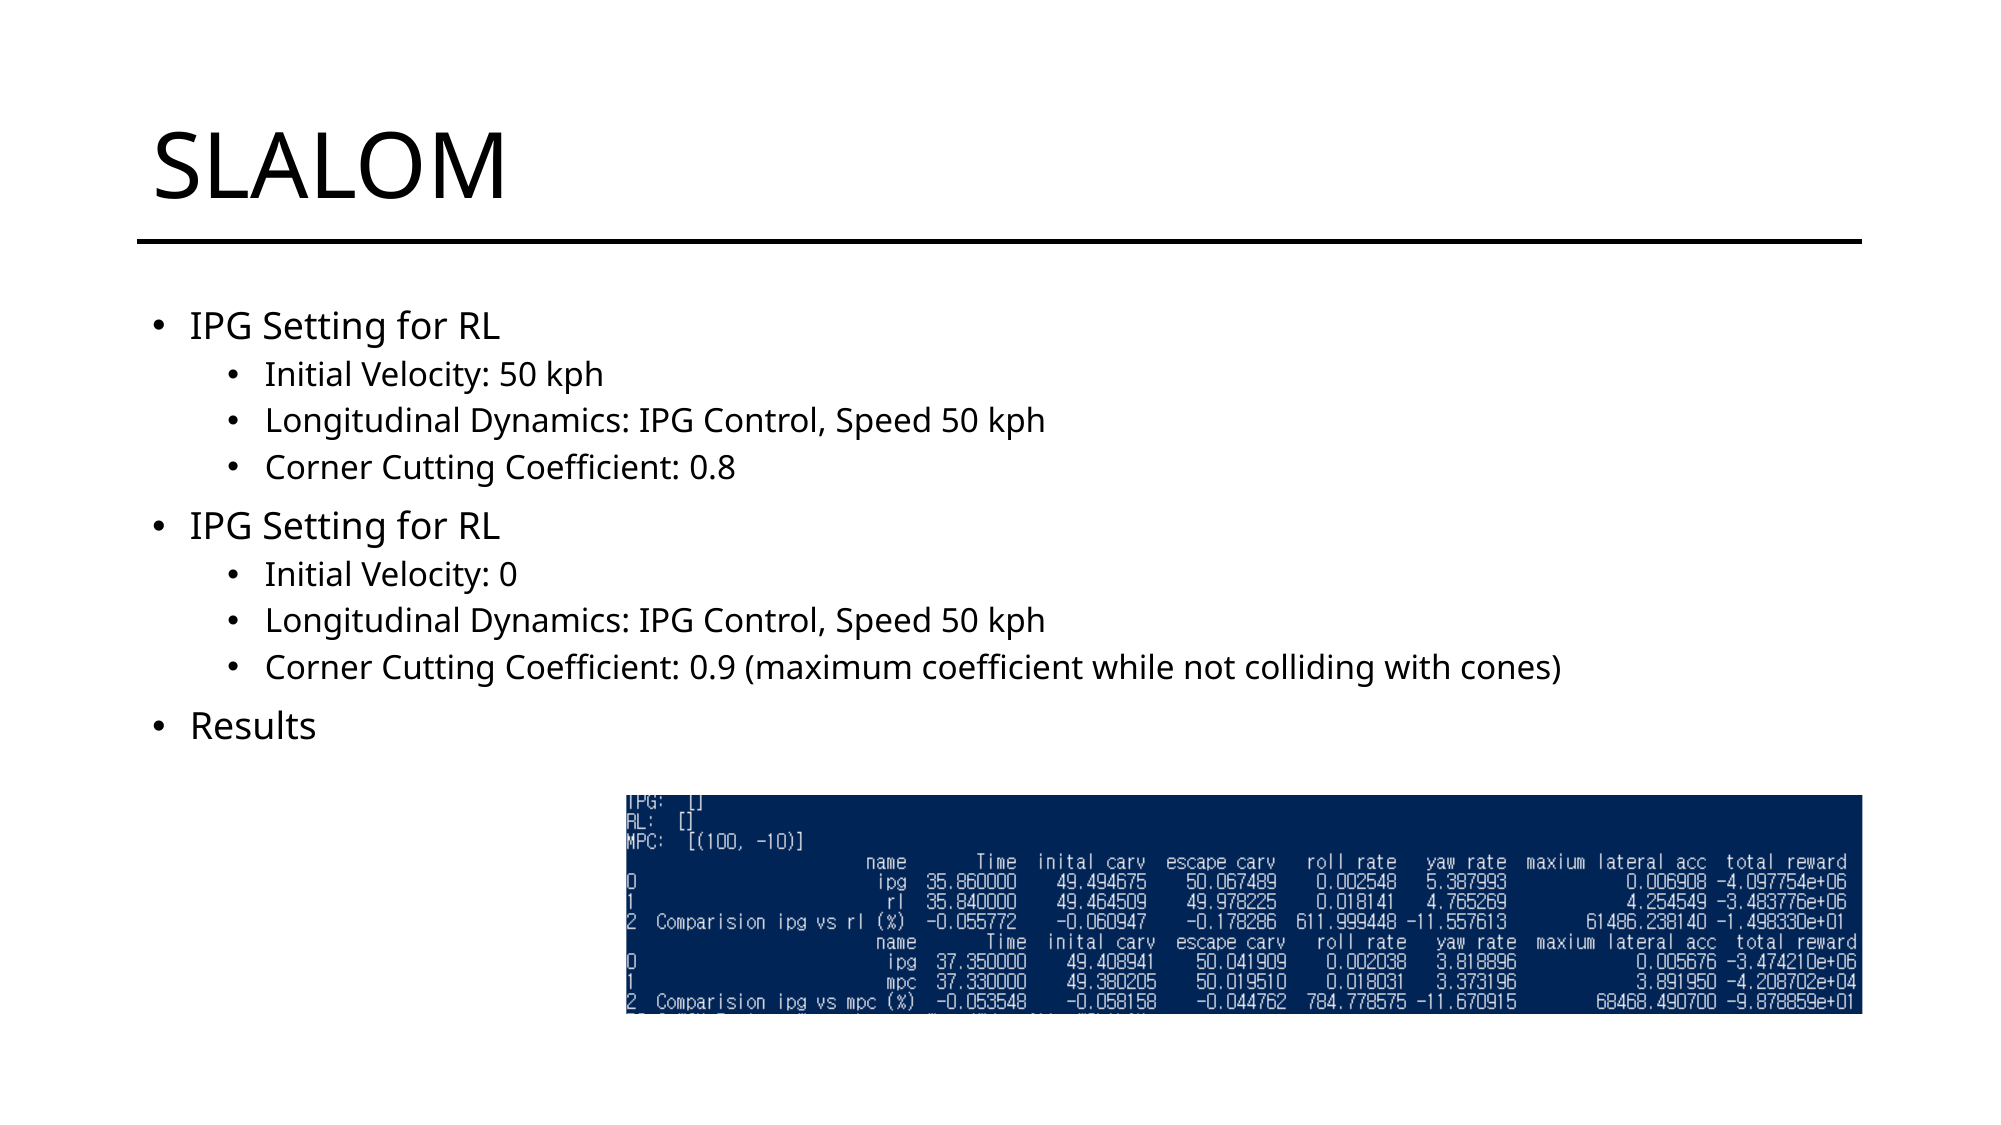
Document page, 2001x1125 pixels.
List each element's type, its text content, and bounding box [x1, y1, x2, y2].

picture [626, 795, 1863, 1014]
title SLALOM [137, 59, 1863, 278]
list IPG Setting for RL Initial Velocity: 50 kph Longitudinal Dynamics: IPG Control, Speed 50 kph Corner Cutting Coefficient: 0.8 IPG Setting for RL Initial Velocity: 0 Longitudinal Dynamics: IPG Control, Speed 50 kph Corner Cutting Coefficient: 0.9 (maximum coefficient while not colliding with cones) Results [137, 299, 1863, 1014]
